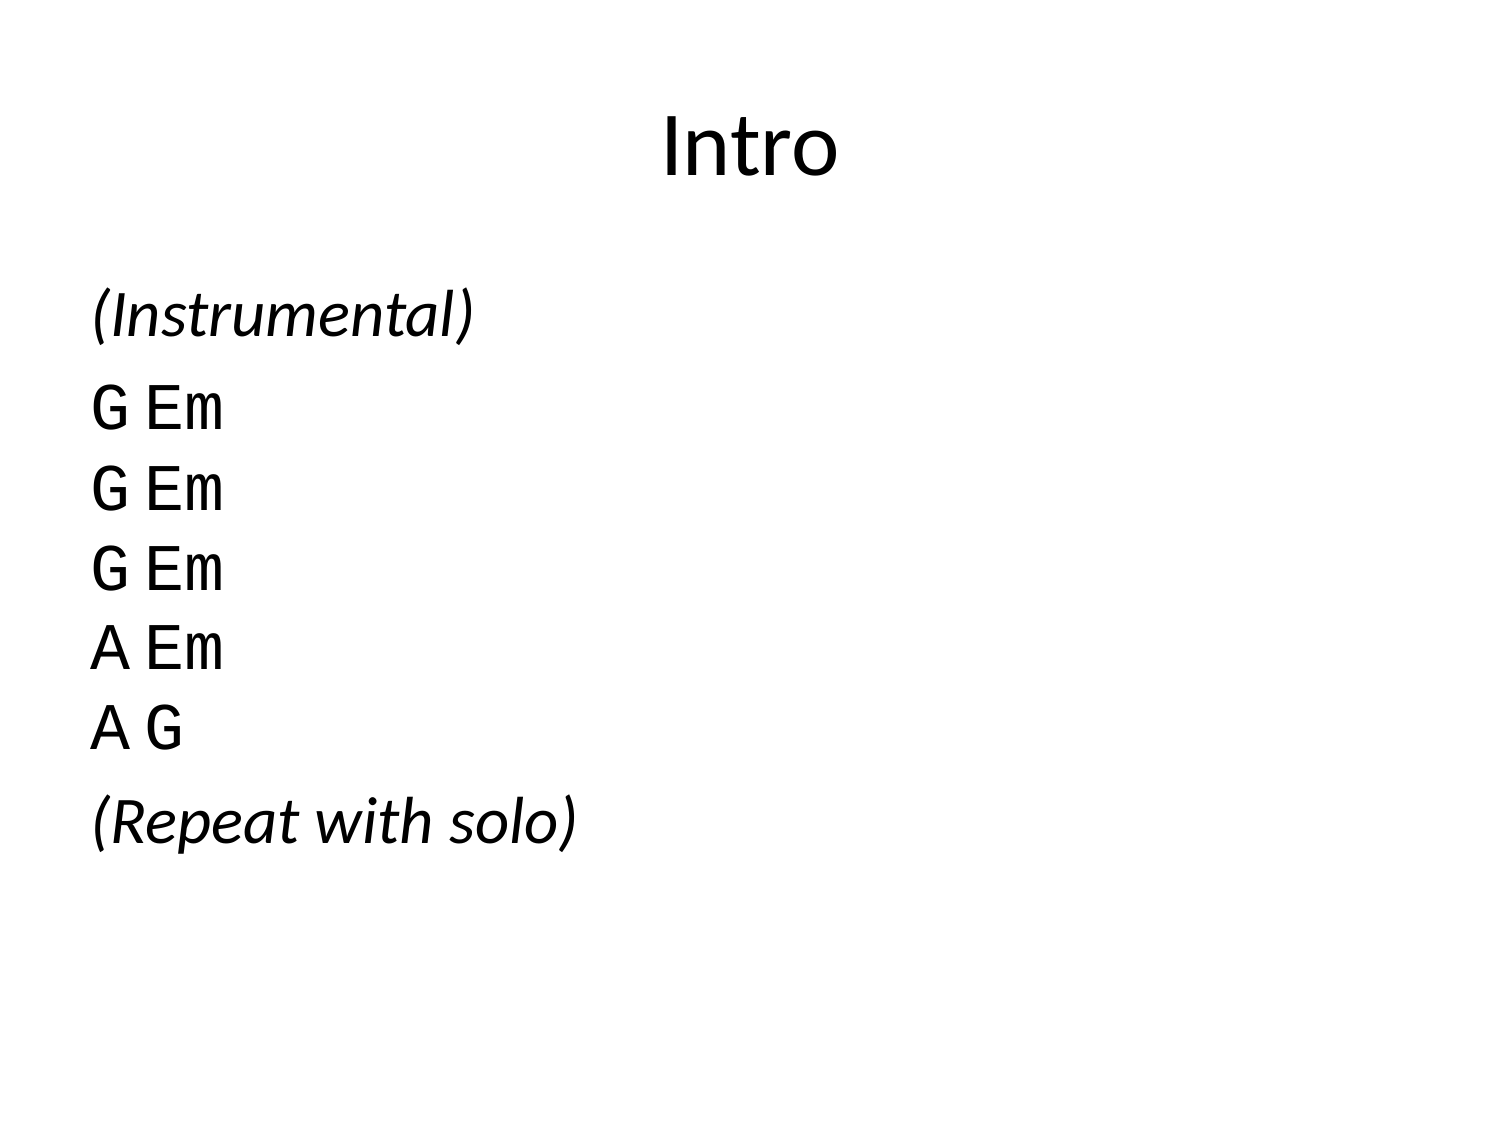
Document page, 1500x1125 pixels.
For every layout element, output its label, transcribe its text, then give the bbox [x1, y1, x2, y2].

title Intro [75, 45, 1425, 233]
list (Instrumental) G Em G Em G Em A Em A G (Repeat with solo) [75, 262, 1425, 1005]
